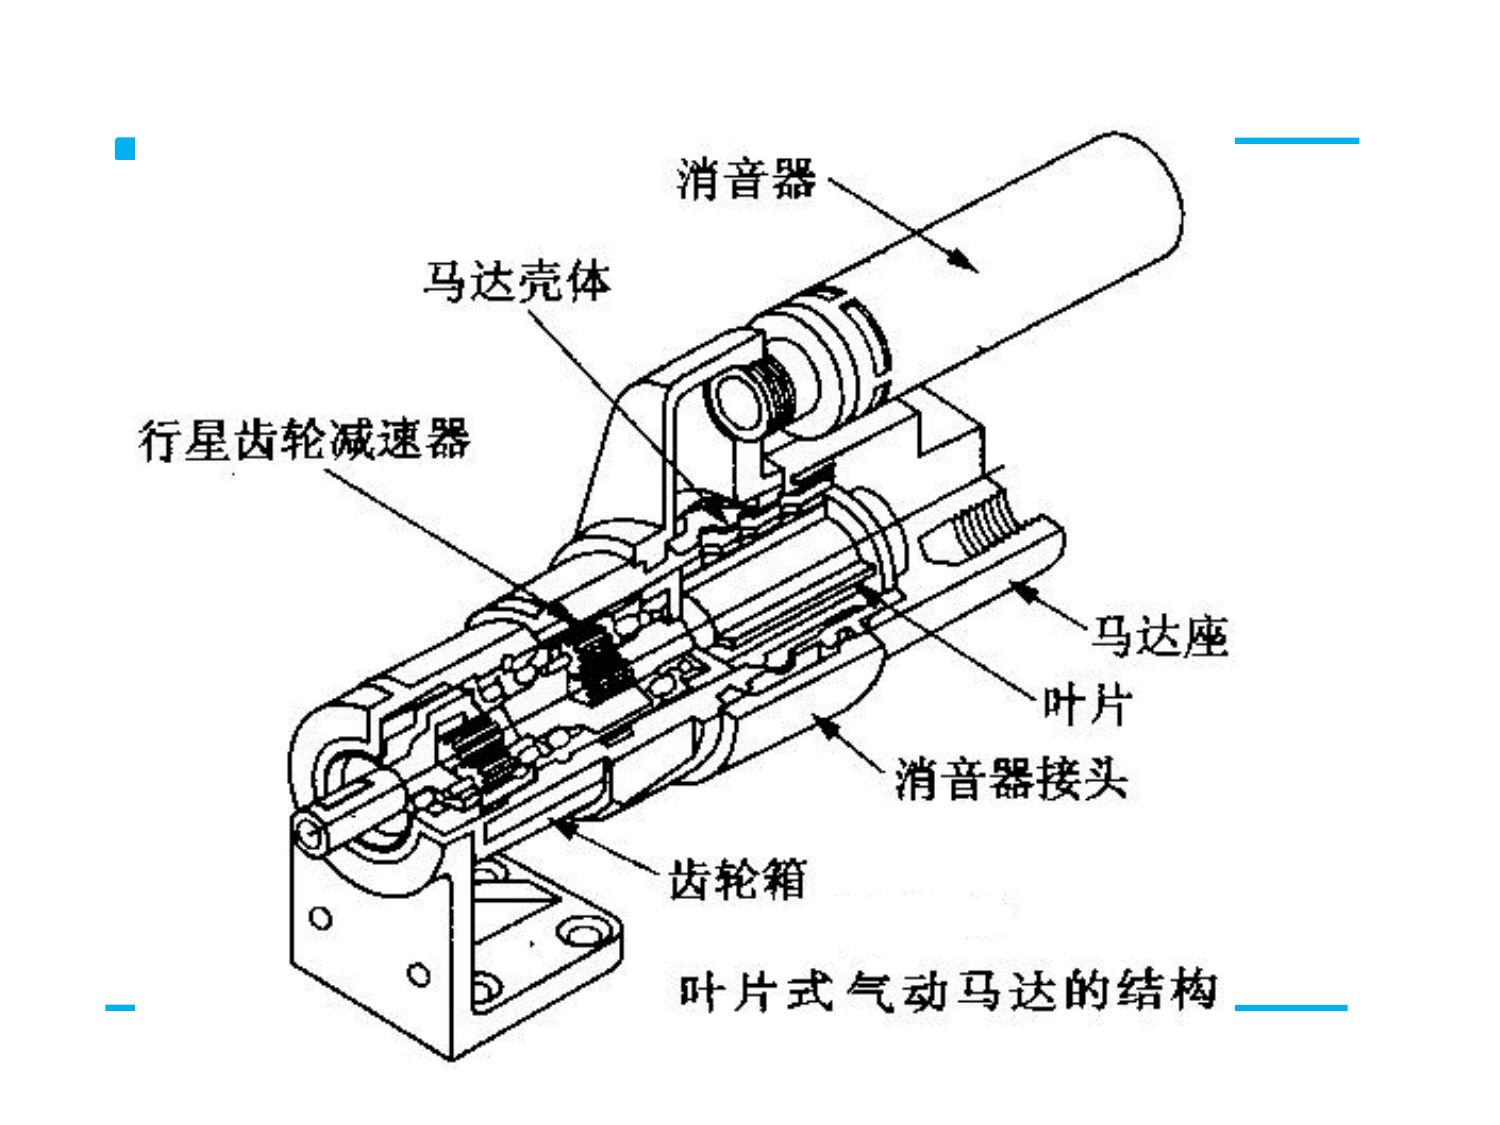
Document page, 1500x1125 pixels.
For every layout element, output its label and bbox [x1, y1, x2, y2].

picture [135, 125, 1235, 1070]
